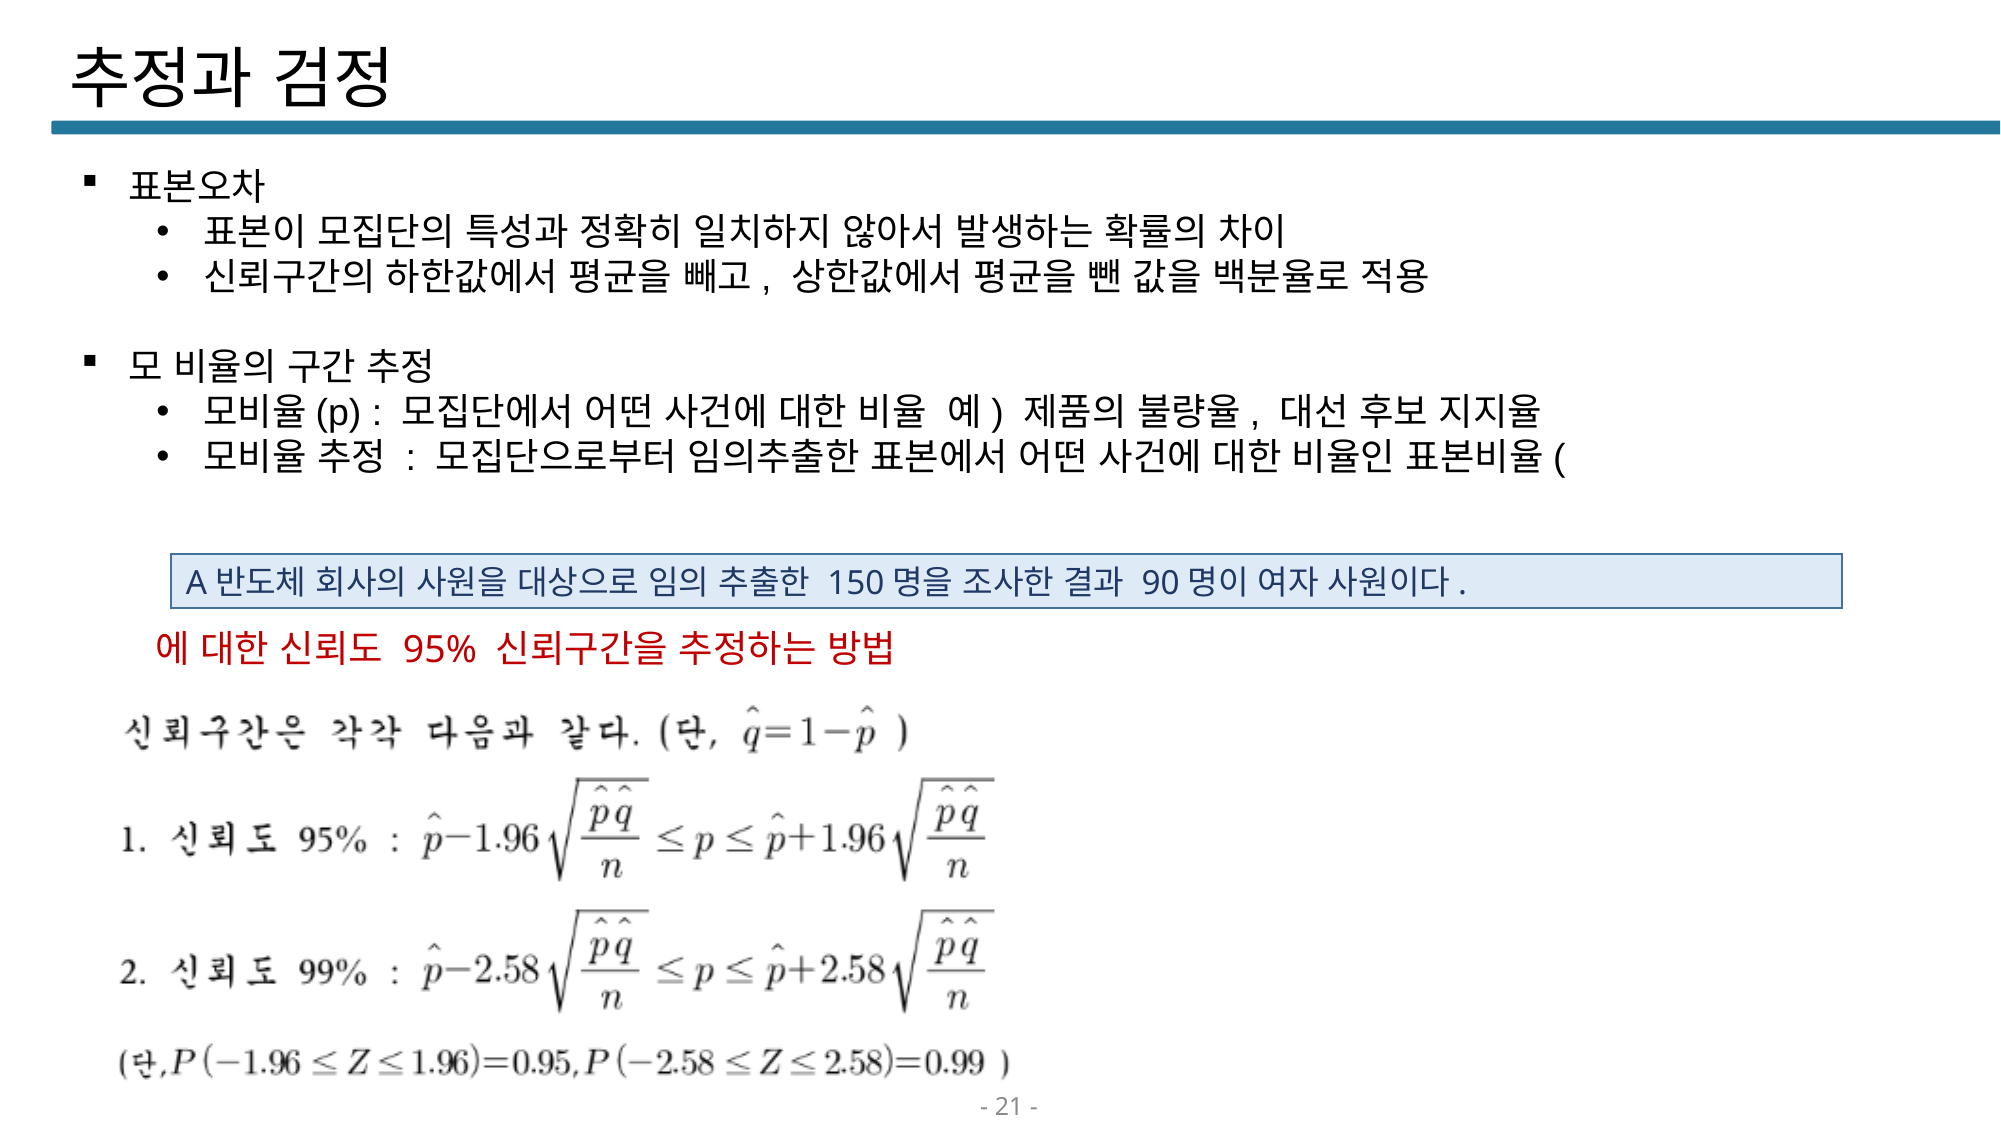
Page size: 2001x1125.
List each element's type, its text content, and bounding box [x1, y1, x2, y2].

slide_number - 21 - [778, 1090, 1246, 1125]
title 추정과 검정 [53, 37, 1780, 104]
text_box A반도체 회사의 사원을 대상으로 임의 추출한 150명을 조사한 결과 90명이 여자 사원이다. [170, 553, 1843, 609]
picture [111, 702, 1029, 1094]
